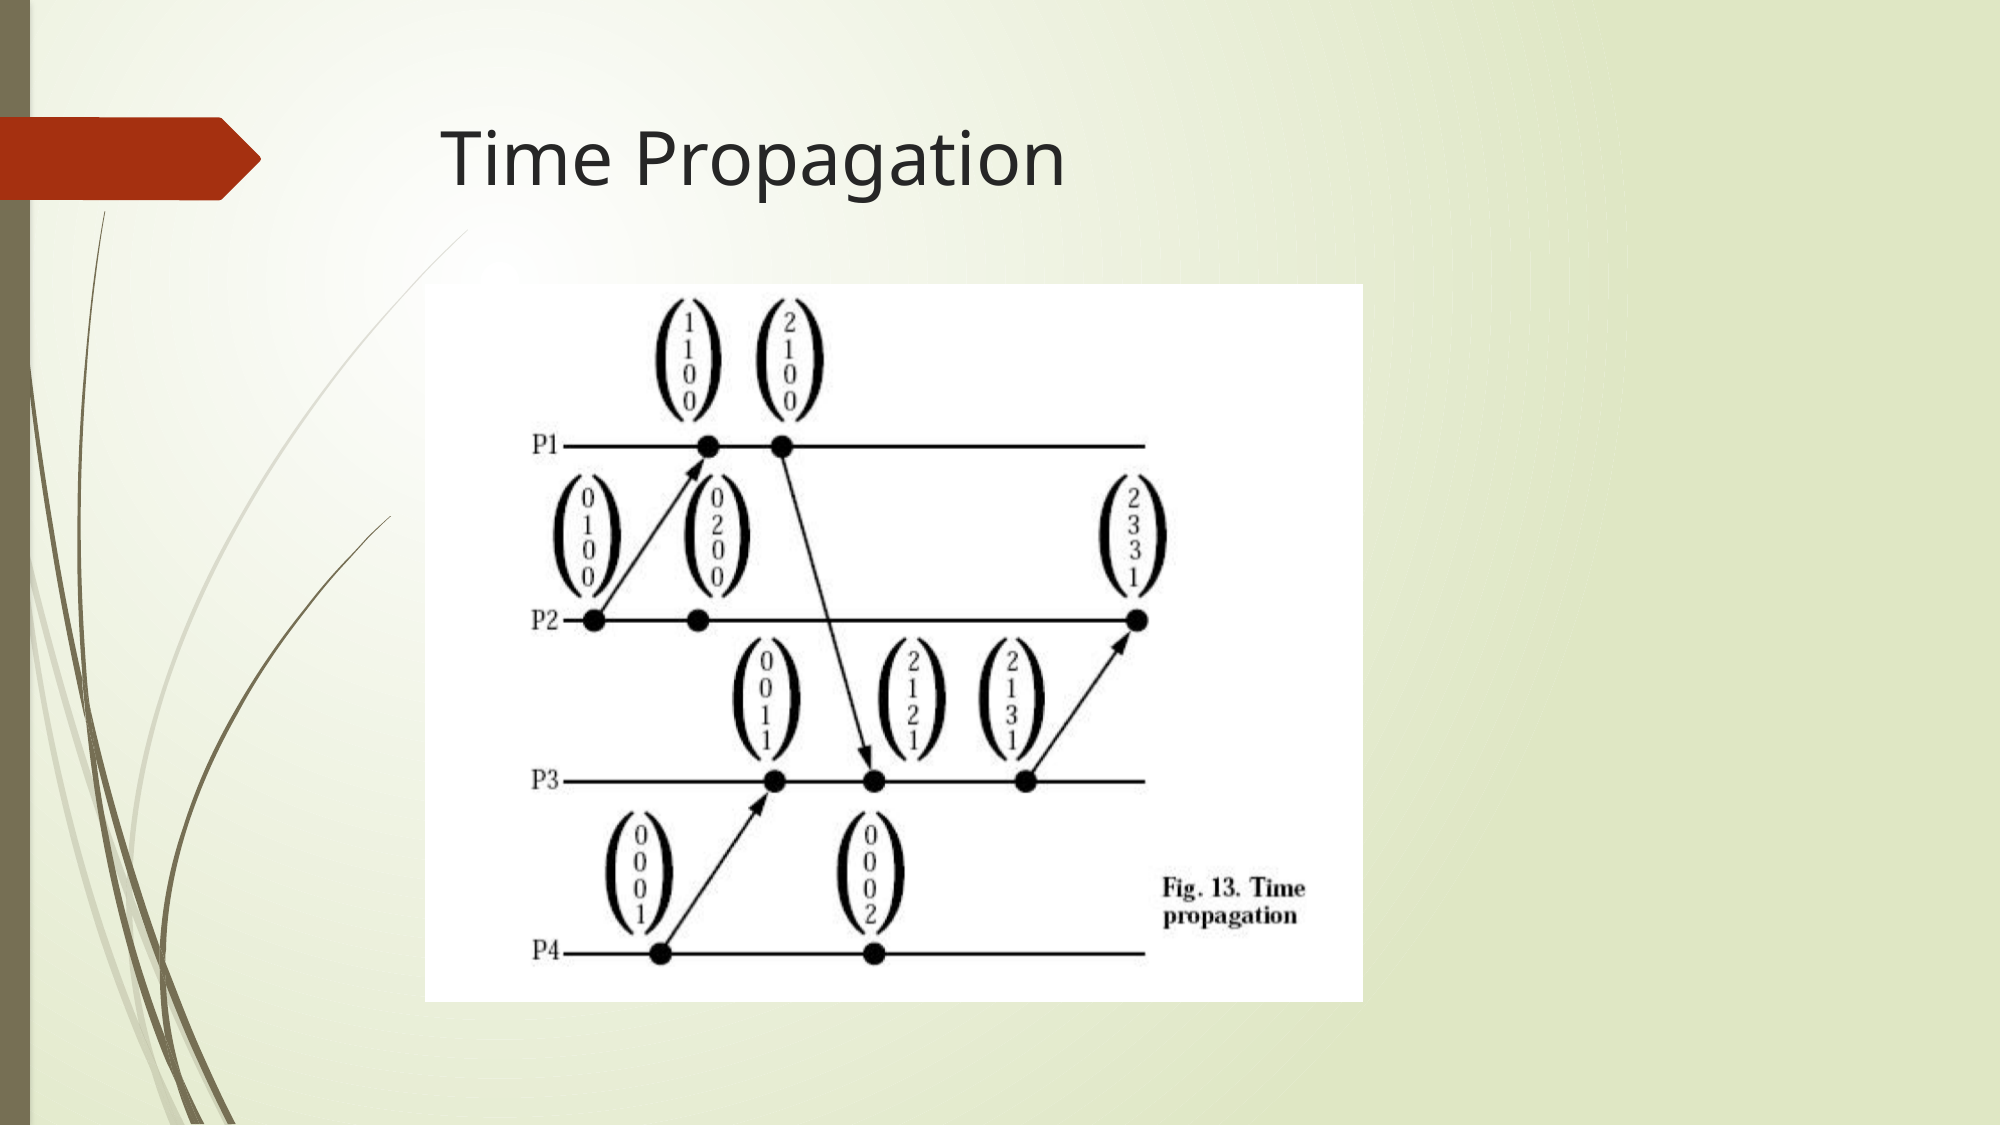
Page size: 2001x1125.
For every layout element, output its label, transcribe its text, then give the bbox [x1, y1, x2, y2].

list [425, 283, 1363, 1003]
title Time Propagation [425, 102, 1888, 313]
